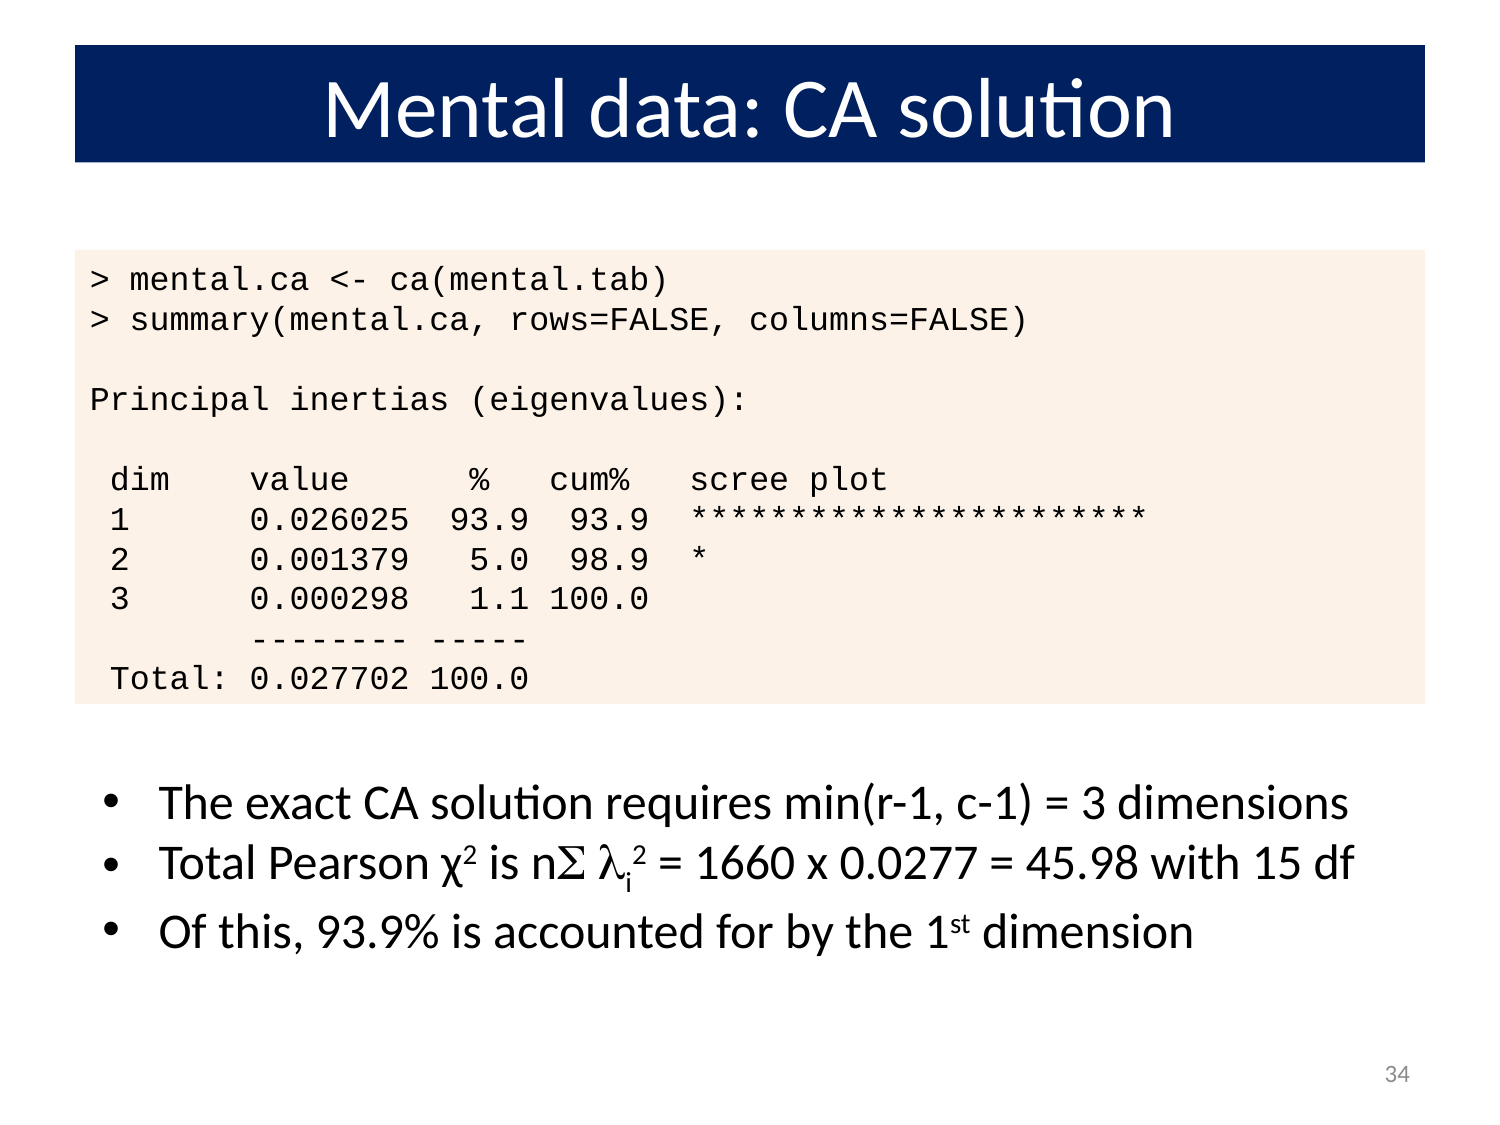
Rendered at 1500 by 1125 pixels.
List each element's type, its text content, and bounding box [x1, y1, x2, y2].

title Mental data: CA solution [75, 45, 1425, 163]
slide_number 34 [1074, 1042, 1425, 1103]
text_box > mental.ca <- ca(mental.tab) > summary(mental.ca, rows=FALSE, columns=FALSE) Principal inertias (eigenvalues): dim value % cum% scree plot 1 0.026025 93.9 93.9 *********************** 2 0.001379 5.0 98.9 * 3 0.000298 1.1 100.0 -------- ----- Total: 0.027702 100.0 [74, 249, 1425, 704]
text_box The exact CA solution requires min(r-1, c-1) = 3 dimensions Total Pearson χ2 is n i2 = 1660 x 0.0277 = 45.98 with 15 df Of this, 93.9% is accounted for by the 1st dimension [87, 762, 1413, 966]
